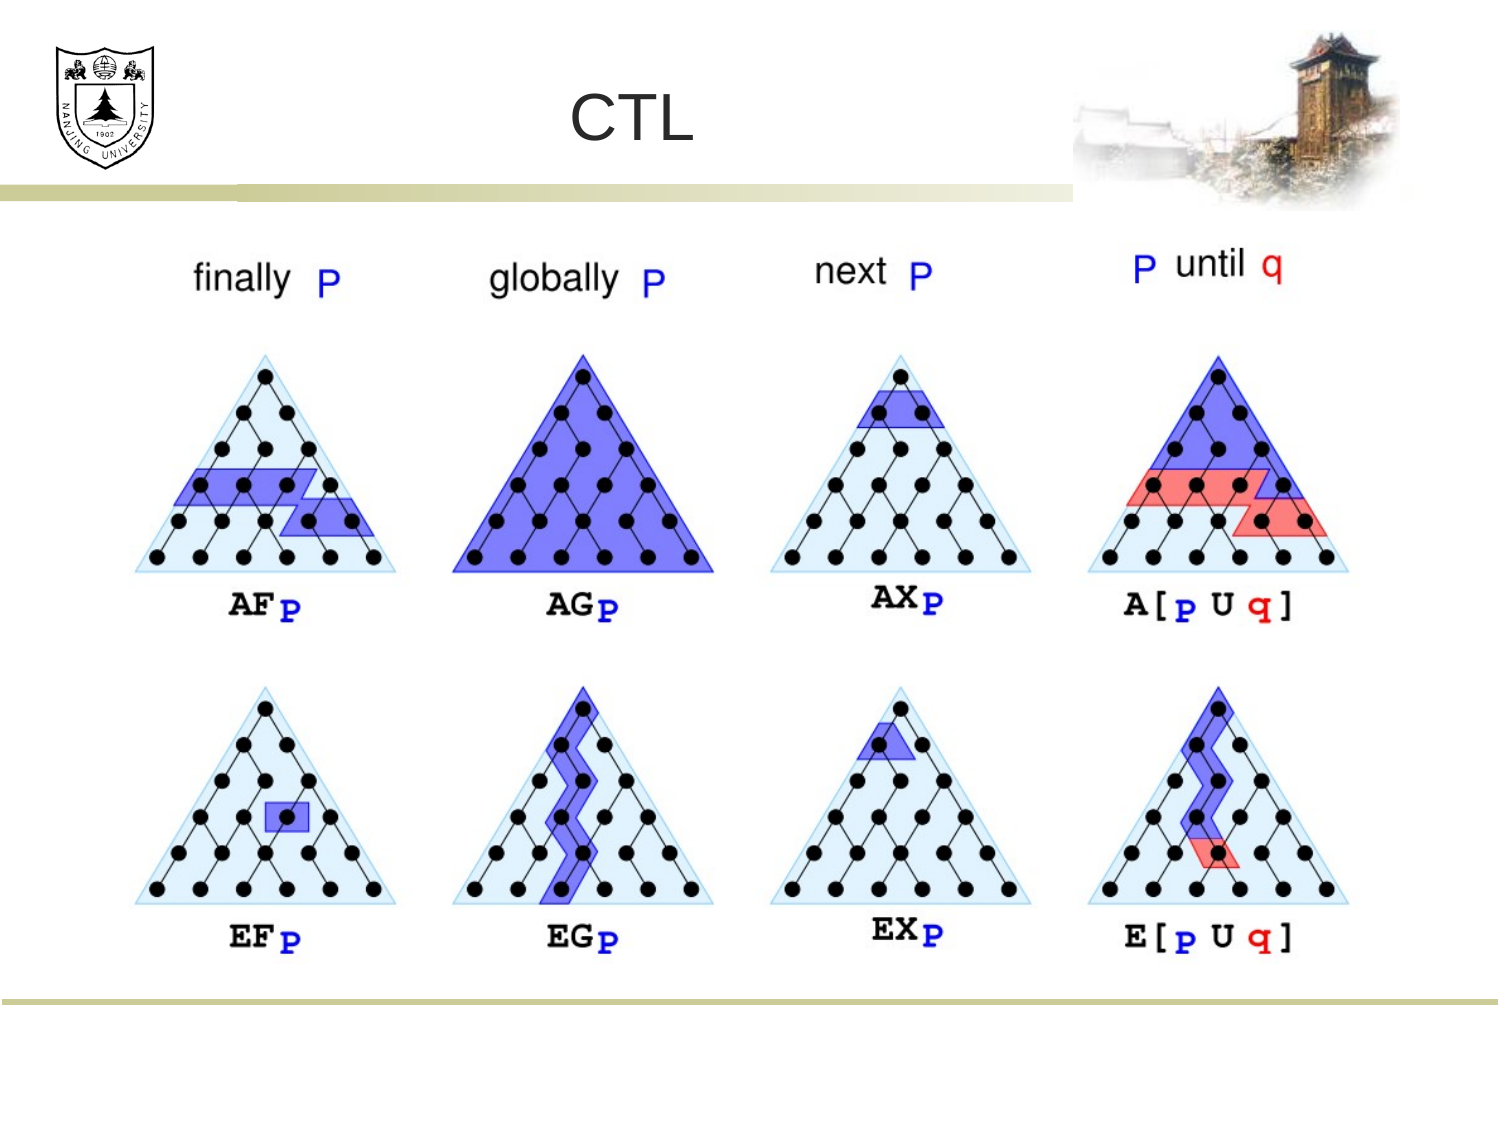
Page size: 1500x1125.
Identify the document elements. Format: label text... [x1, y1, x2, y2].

picture [2, 999, 1498, 1005]
picture [50, 42, 160, 173]
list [128, 243, 1361, 965]
title CTL [70, 34, 1196, 162]
picture [1073, 30, 1400, 211]
